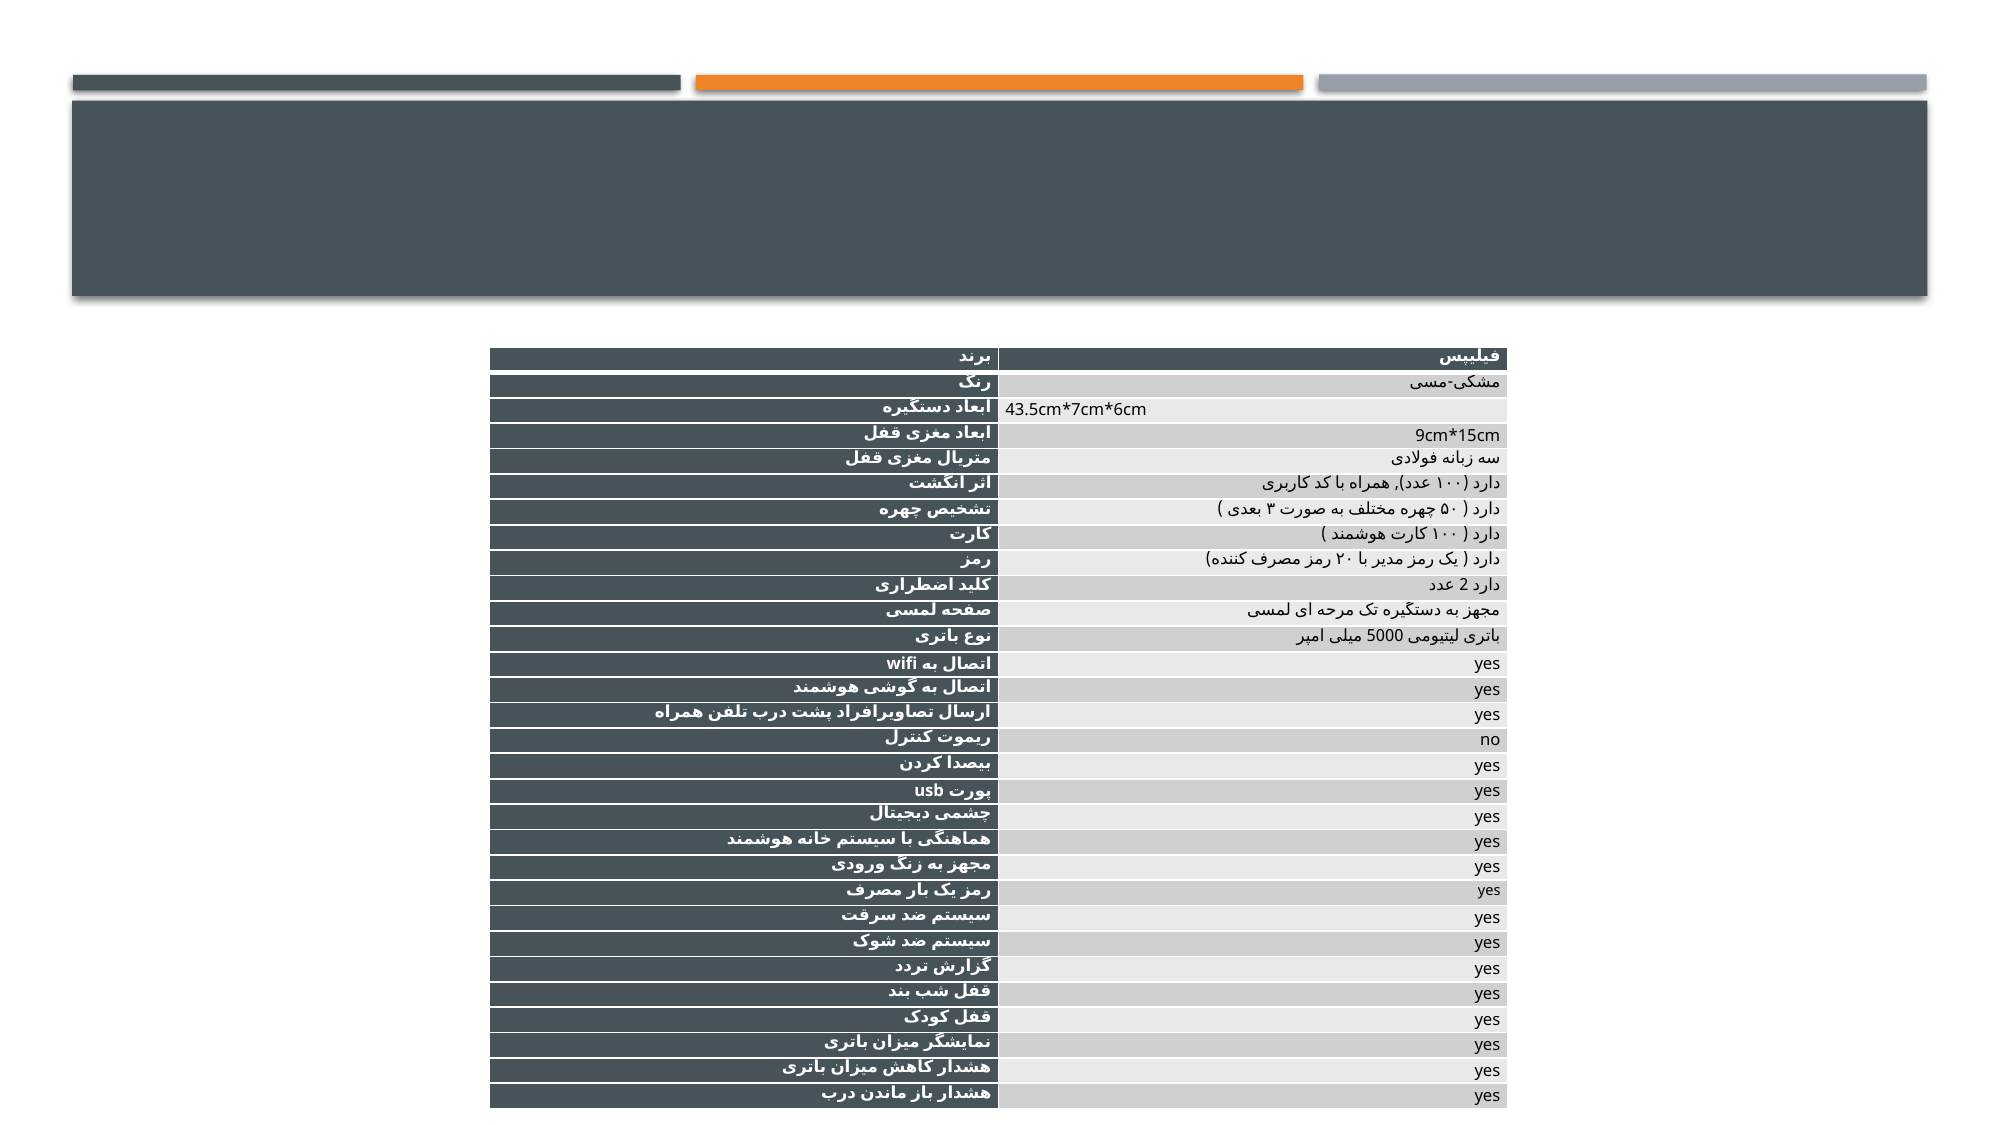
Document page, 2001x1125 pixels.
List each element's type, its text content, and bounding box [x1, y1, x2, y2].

table_cell اتصال به گوشی هوشمند [490, 678, 998, 702]
table_cell هشدار باز ماندن درب [490, 1084, 998, 1108]
table_cell تشخیص چهره [490, 500, 998, 524]
table_cell yes [999, 983, 1507, 1006]
table_cell صفحه لمسی [490, 602, 998, 625]
table_cell no [999, 729, 1507, 752]
table_cell yes [999, 653, 1507, 676]
table_cell متریال مغزی قفل [490, 449, 998, 473]
table_cell سیستم ضد سرقت [490, 906, 998, 930]
table_cell ریموت کنترل [490, 729, 998, 752]
table_cell هشدار کاهش میزان باتری [490, 1059, 998, 1082]
table_cell اتصال به wifi [490, 653, 998, 676]
table_cell yes [999, 678, 1507, 702]
table_cell yes [999, 1084, 1507, 1108]
table_cell گزارش تردد [490, 957, 998, 981]
table_cell رنگ [490, 375, 998, 397]
table_cell رمز [490, 551, 998, 575]
table_cell مجهز به زنگ ورودی [490, 856, 998, 879]
table_cell 9cm*15cm [999, 424, 1507, 448]
table_cell ارسال تصاویرافراد پشت درب تلفن همراه [490, 703, 998, 727]
table_cell yes [999, 754, 1507, 778]
table_cell yes [999, 1059, 1507, 1082]
table_cell چشمی دیجیتال [490, 805, 998, 829]
table_cell دارد ( ۱۰۰ کارت هوشمند ) [999, 526, 1507, 549]
table_cell yes [999, 805, 1507, 829]
table_cell 43.5cm*7cm*6cm [999, 399, 1507, 422]
table_cell مجهز به دستگیره تک مرحه ای لمسی [999, 602, 1507, 625]
table_header فیلیپس [999, 348, 1507, 370]
table_cell yes [999, 856, 1507, 879]
table_cell بیصدا کردن [490, 754, 998, 778]
table_cell yes [999, 703, 1507, 727]
table_cell yes [999, 881, 1507, 905]
table_cell نوع باتری [490, 627, 998, 651]
table_cell کارت [490, 526, 998, 549]
table_cell yes [999, 830, 1507, 854]
table_cell yes [999, 1008, 1507, 1032]
table_cell دارد 2 عدد [999, 576, 1507, 600]
table_cell سیستم ضد شوک [490, 932, 998, 956]
table_cell yes [999, 957, 1507, 981]
table_cell دارد ( یک رمز مدیر با ۲۰ رمز مصرف کننده) [999, 551, 1507, 575]
table_cell کلید اضطراری [490, 576, 998, 600]
table_cell yes [999, 1033, 1507, 1057]
table_cell سه زبانه فولادی [999, 449, 1507, 473]
table_cell نمایشگر میزان باتری [490, 1033, 998, 1057]
table_cell yes [999, 906, 1507, 930]
table_cell yes [999, 780, 1507, 803]
table_cell دارد (۱۰۰ عدد), همراه با کد کاربری [999, 475, 1507, 498]
table_cell ابعاد دستگیره [490, 399, 998, 422]
table_cell مشکی-مسی [999, 375, 1507, 397]
table_cell باتری لیتیومی 5000 میلی امپر [999, 627, 1507, 651]
table_cell yes [999, 932, 1507, 956]
table_cell پورت usb [490, 780, 998, 803]
table_cell قفل کودک [490, 1008, 998, 1032]
table_cell ابعاد مغزی قفل [490, 424, 998, 448]
table_cell هماهنگی با سیستم خانه هوشمند [490, 830, 998, 854]
table_cell رمز یک بار مصرف [490, 881, 998, 905]
table_cell قفل شب بند [490, 983, 998, 1006]
table_cell اثر انگشت [490, 475, 998, 498]
table_header برند [490, 348, 998, 370]
table_cell دارد ( ۵۰ چهره مختلف به صورت ۳ بعدی ) [999, 500, 1507, 524]
